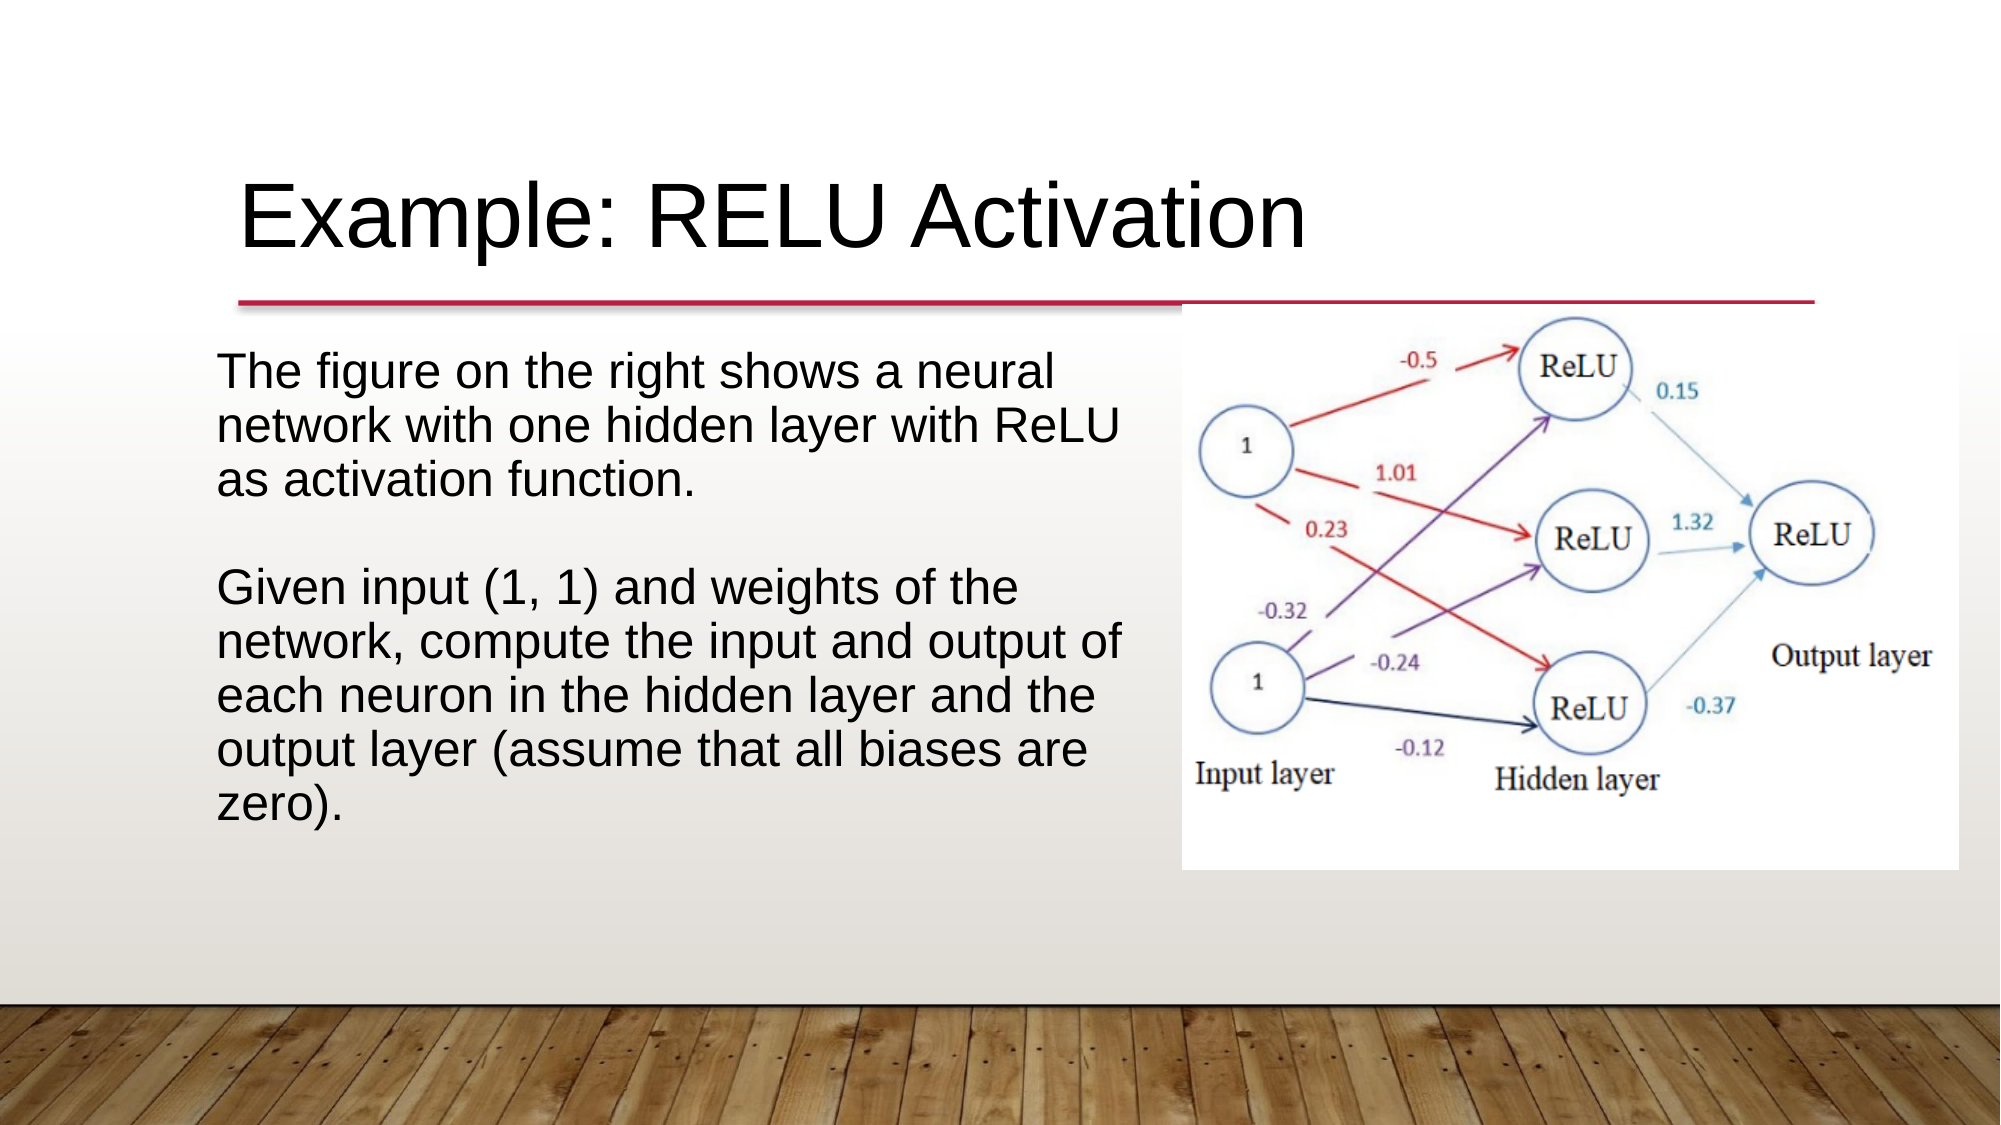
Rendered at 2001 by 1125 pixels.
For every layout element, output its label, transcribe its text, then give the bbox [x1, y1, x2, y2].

picture [1182, 303, 1959, 871]
picture [0, 1007, 2000, 1125]
title Example: RELU Activation [238, 131, 1814, 305]
text_box The figure on the right shows a neural network with one hidden layer with ReLU as activation function. Given input (1, 1) and weights of the network, compute the input and output of each neuron in the hidden layer and the output layer (assume that all biases are zero). [201, 330, 1158, 884]
